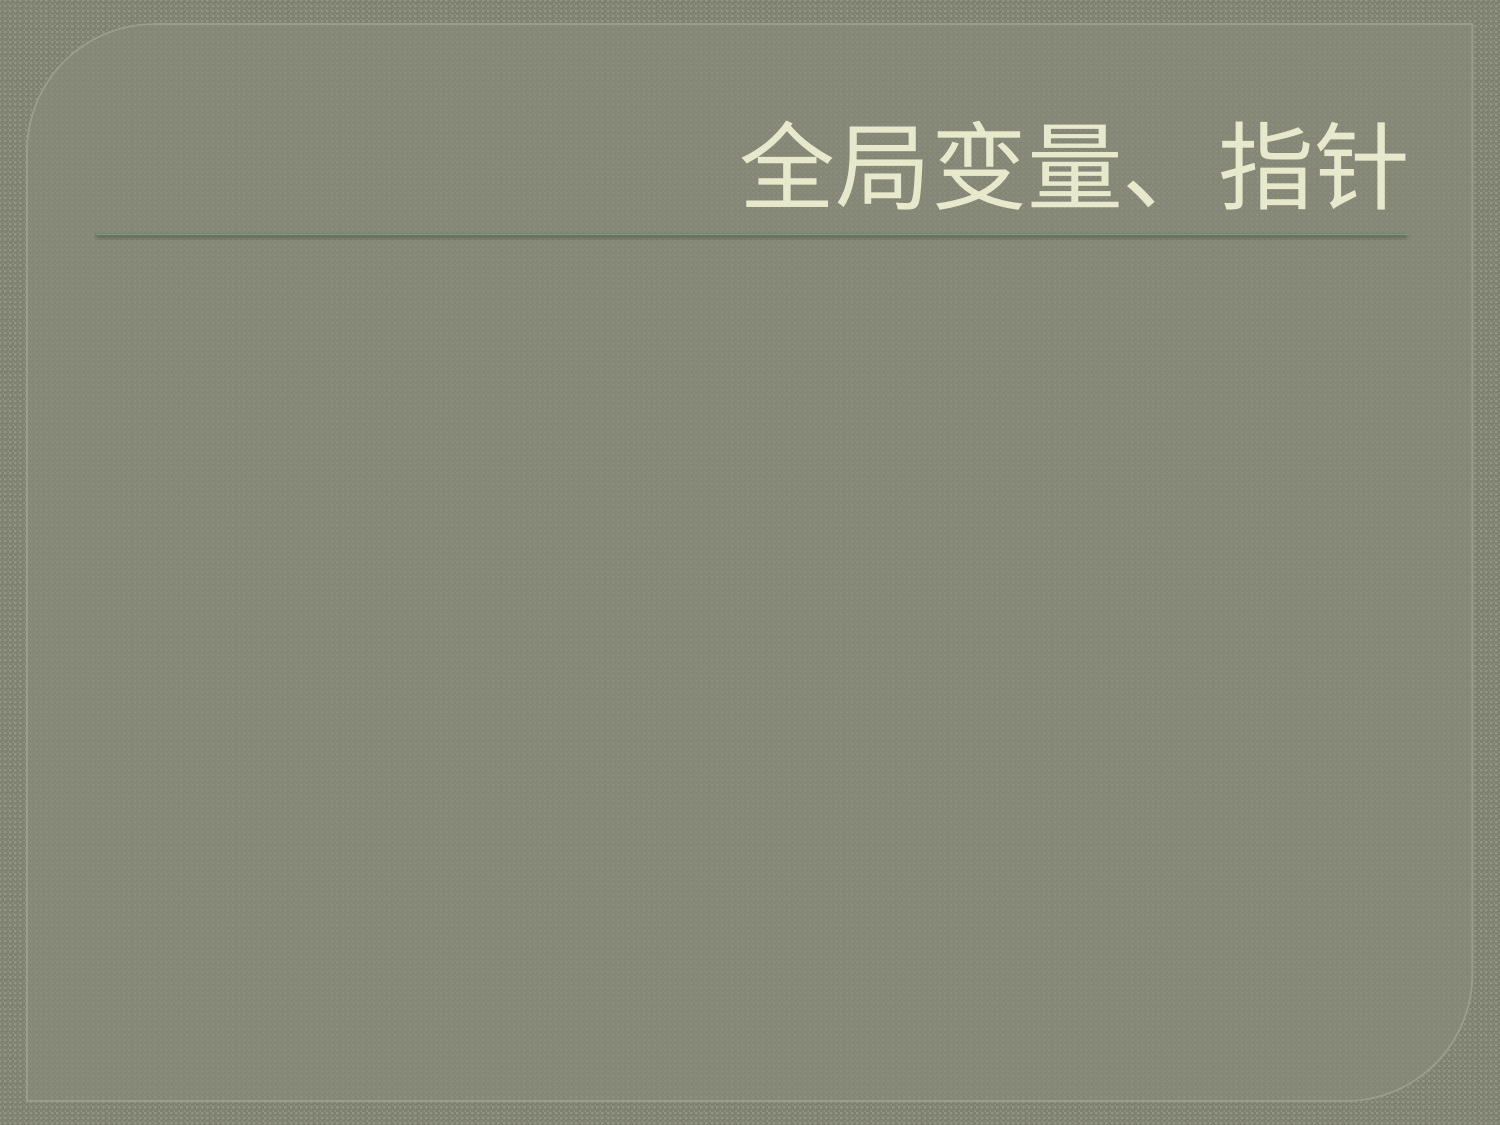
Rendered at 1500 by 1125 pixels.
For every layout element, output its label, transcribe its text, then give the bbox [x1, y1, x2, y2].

title 全局变量、指针 [75, 41, 1425, 230]
